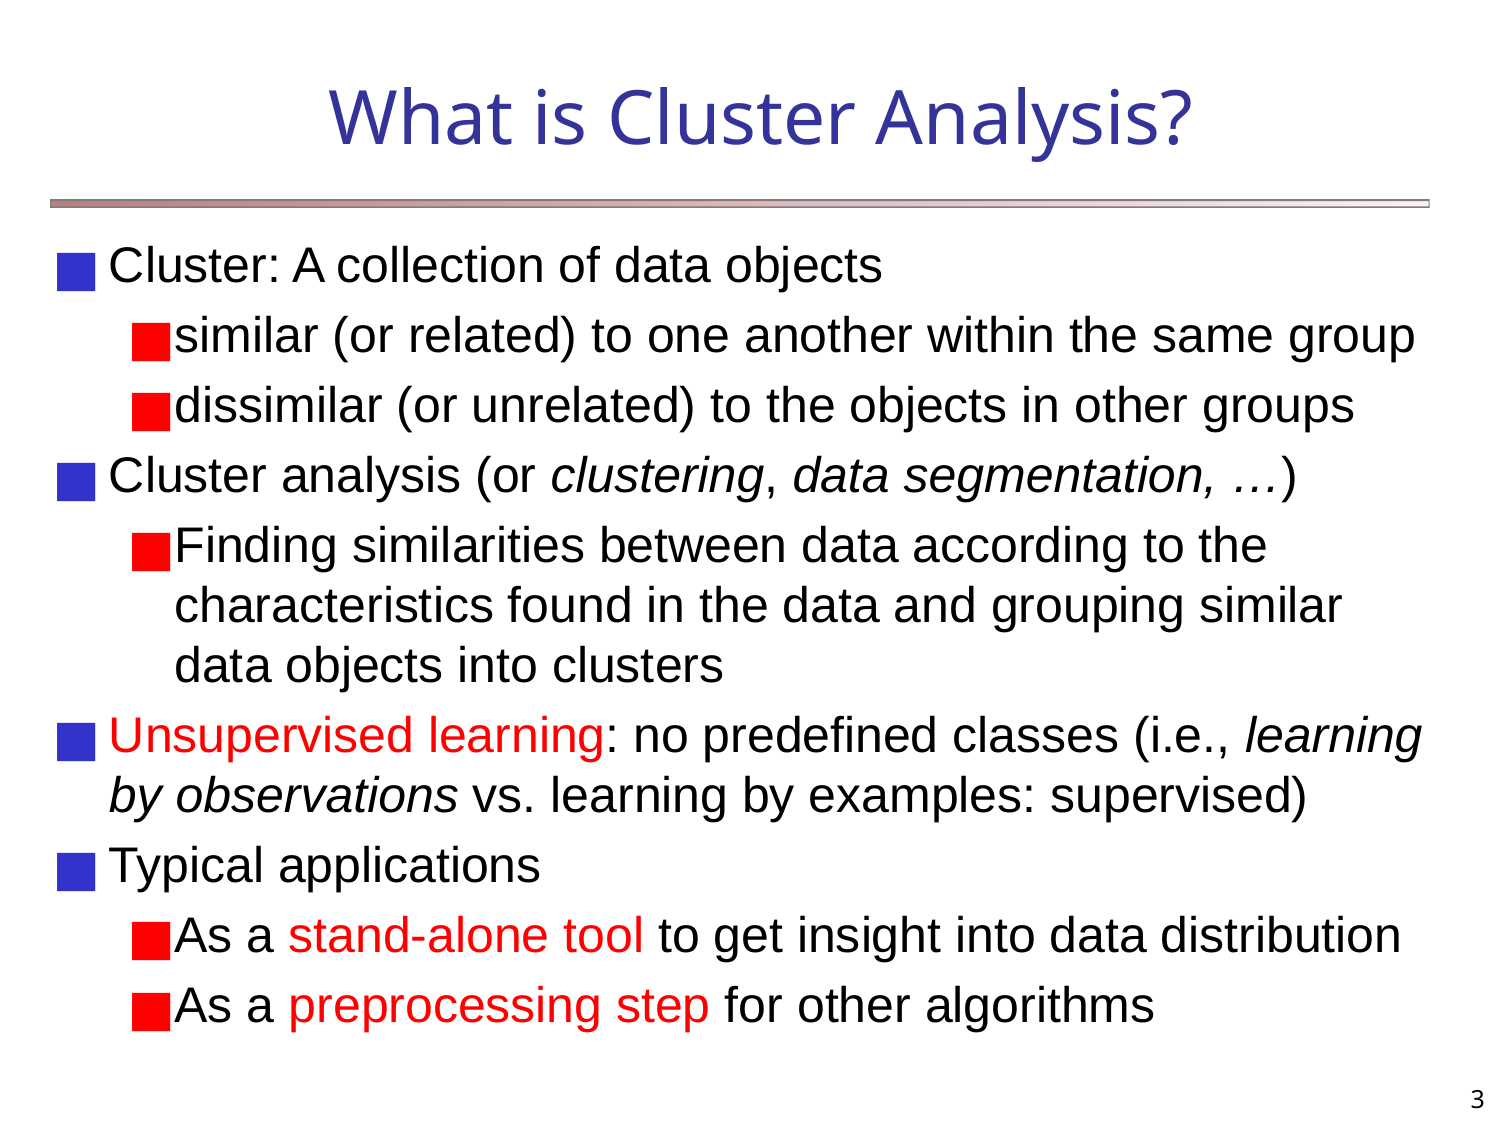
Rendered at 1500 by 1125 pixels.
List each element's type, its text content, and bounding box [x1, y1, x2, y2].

text_box ‹#› [1187, 1062, 1500, 1125]
title What is Cluster Analysis? [162, 50, 1360, 179]
list Cluster: A collection of data objects similar (or related) to one another within the same group dissimilar (or unrelated) to the objects in other groups Cluster analysis (or clustering, data segmentation, …) Finding similarities between data according to the characteristics found in the data and grouping similar data objects into clusters Unsupervised learning: no predefined classes (i.e., learning by observations vs. learning by examples: supervised) Typical applications As a stand-alone tool to get insight into data distribution As a preprocessing step for other algorithms [37, 224, 1463, 1075]
